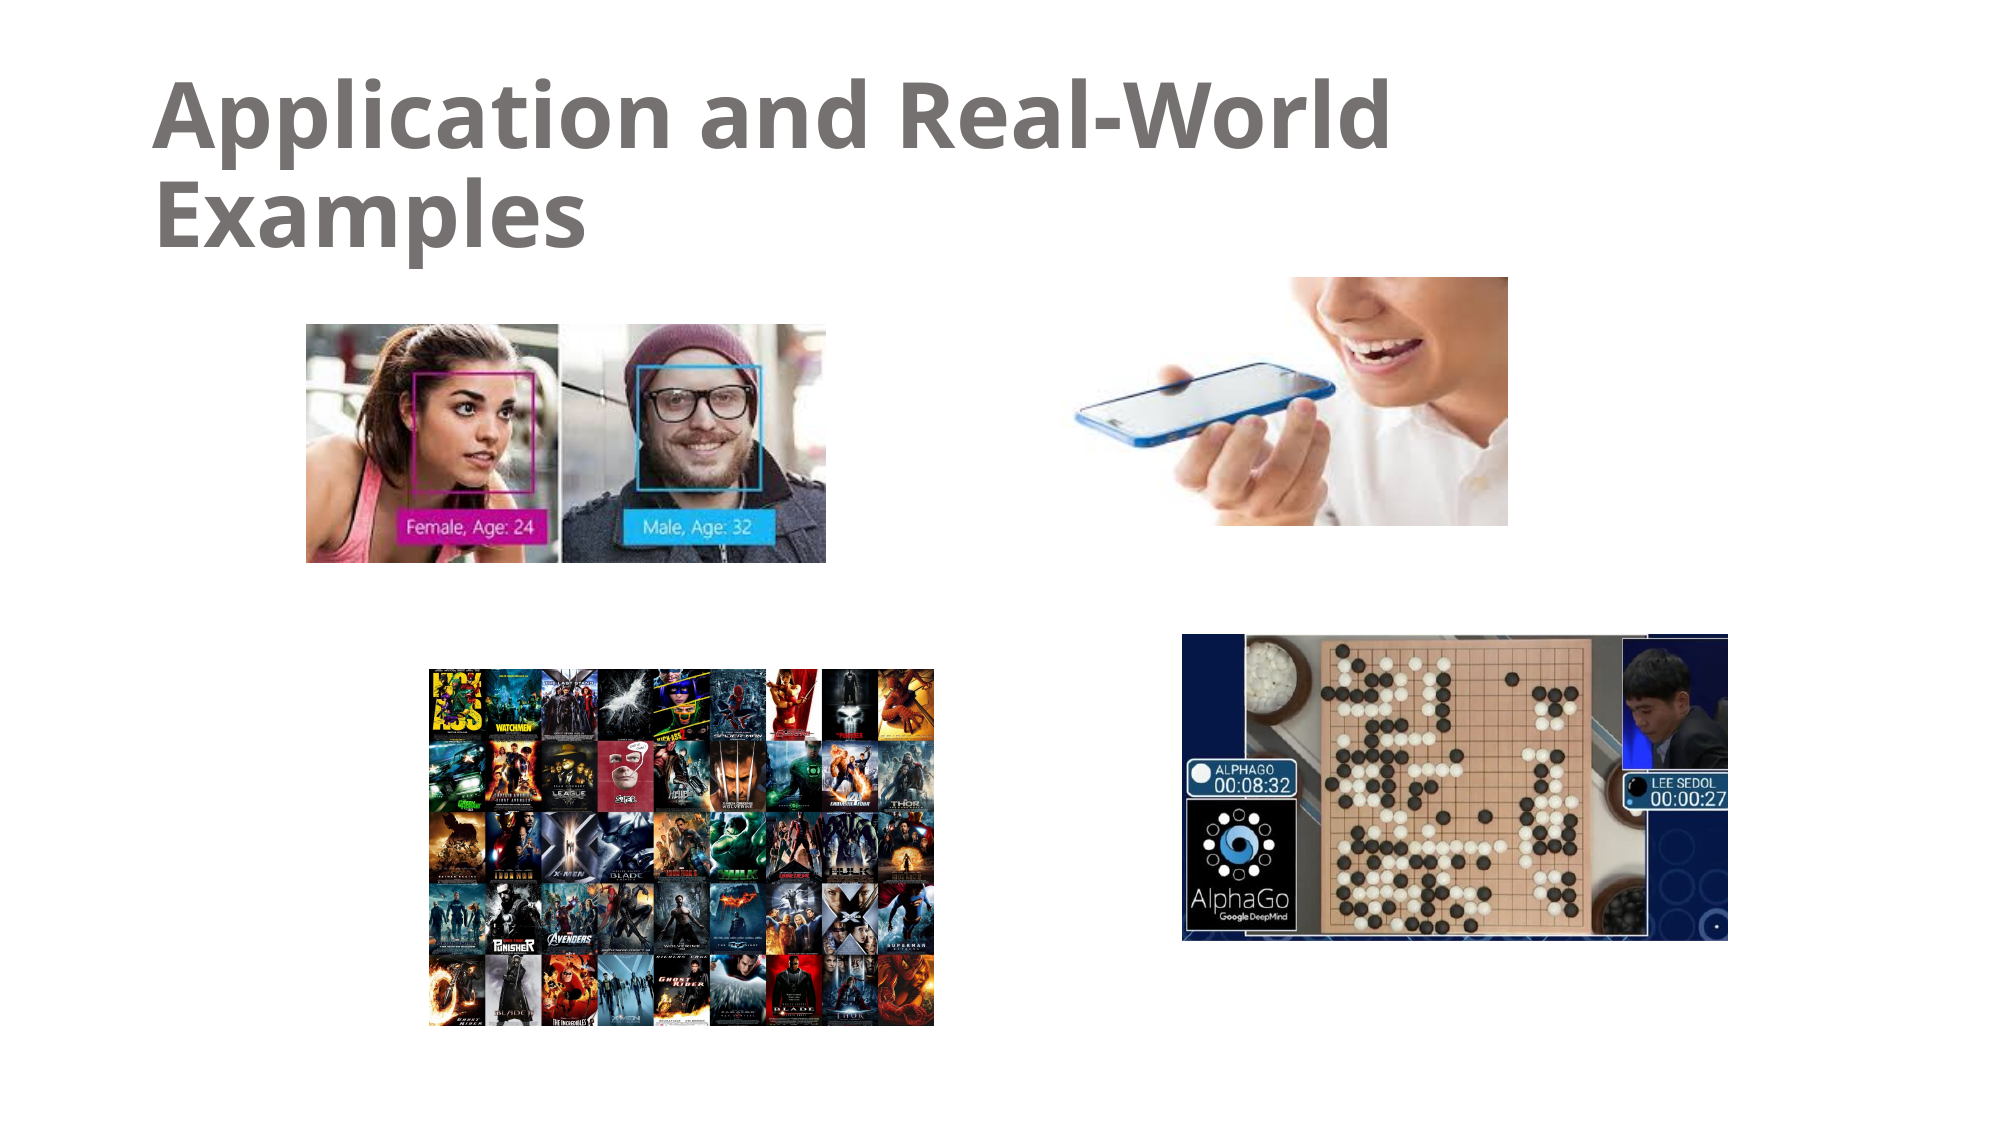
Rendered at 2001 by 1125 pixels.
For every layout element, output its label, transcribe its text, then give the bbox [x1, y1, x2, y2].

picture [429, 669, 934, 1026]
picture [1010, 277, 1508, 526]
picture [1182, 634, 1728, 941]
title Application and Real-World Examples [137, 59, 1863, 278]
picture [306, 324, 826, 563]
